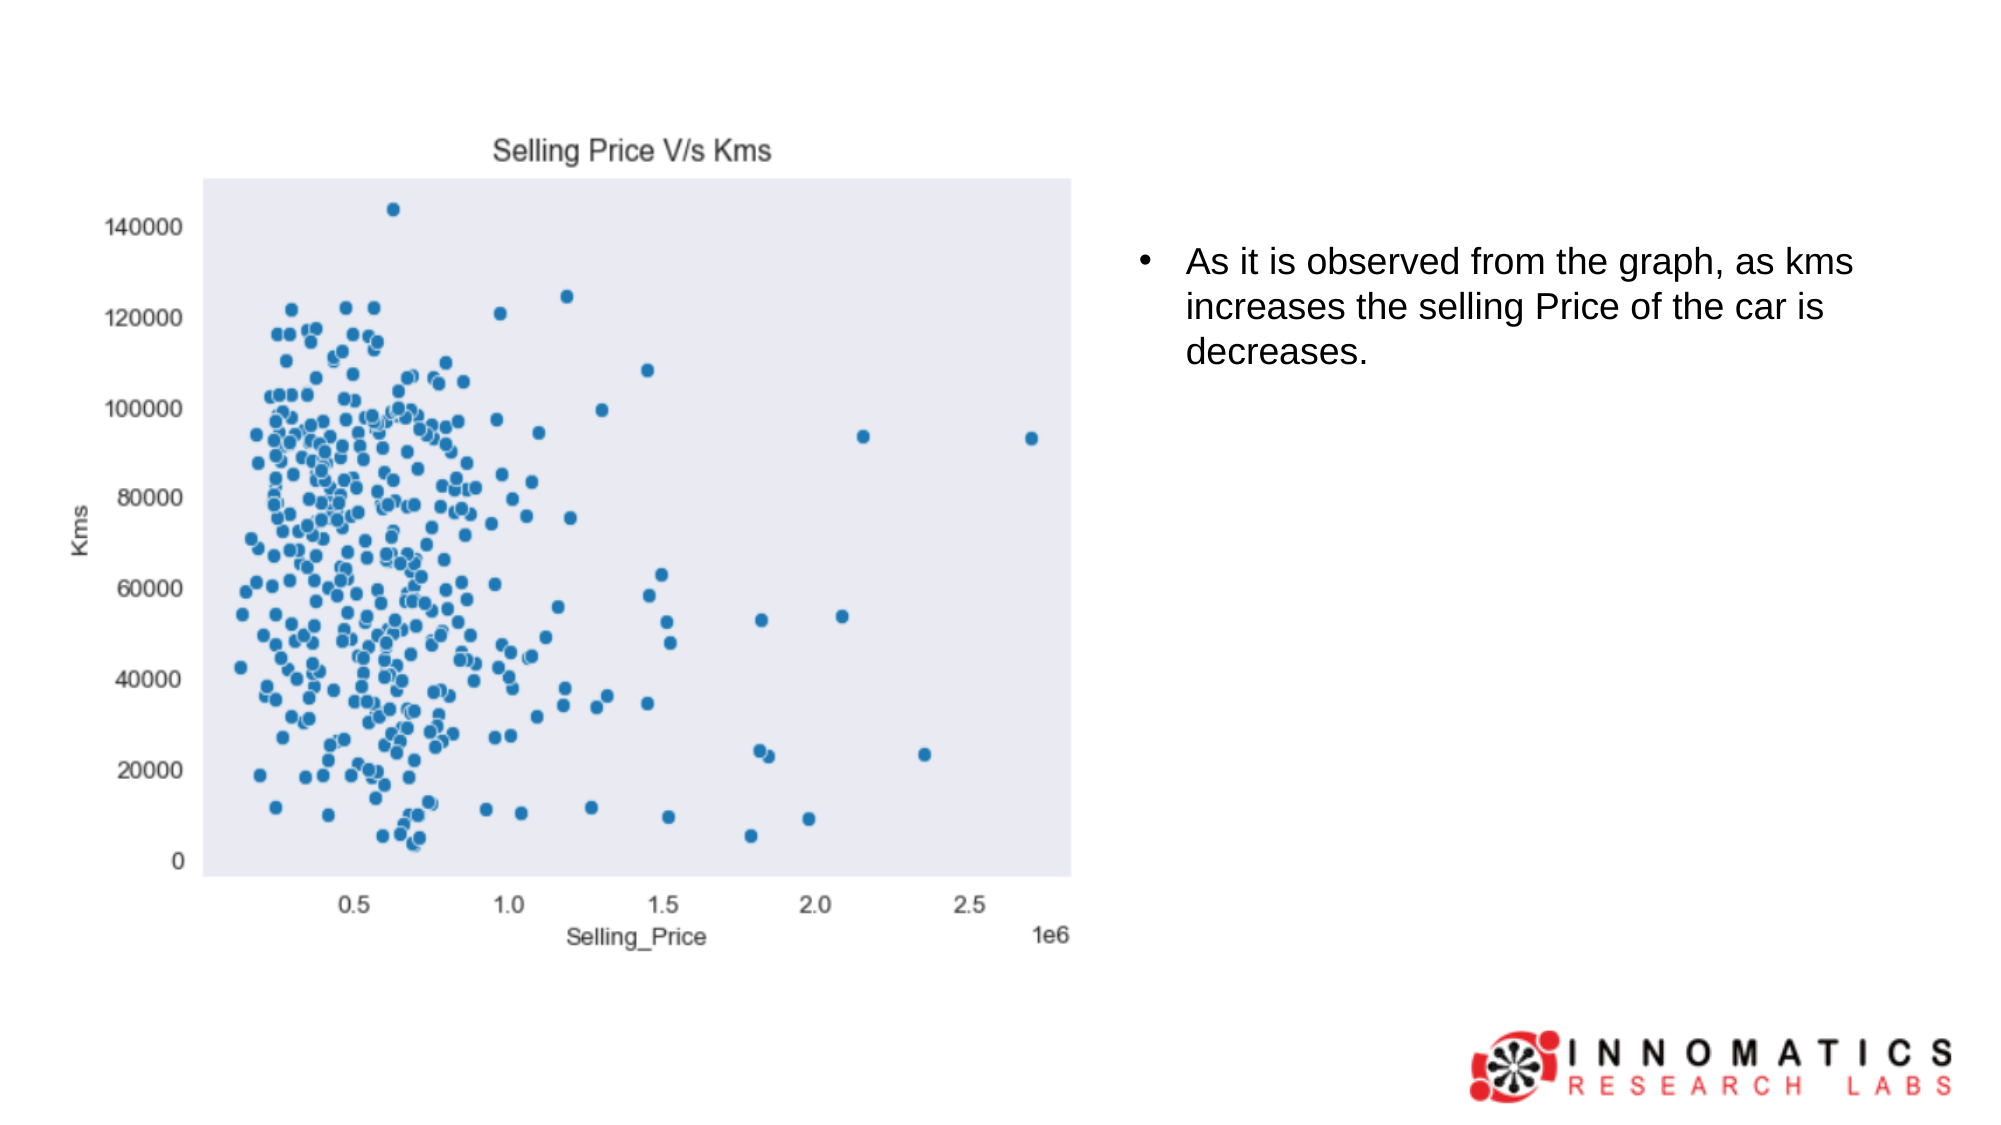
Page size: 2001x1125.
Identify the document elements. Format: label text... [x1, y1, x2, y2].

picture [1445, 1014, 1975, 1125]
picture [43, 115, 1139, 980]
text_box As it is observed from the graph, as kms increases the selling Price of the car is decreases. [1144, 229, 1971, 415]
